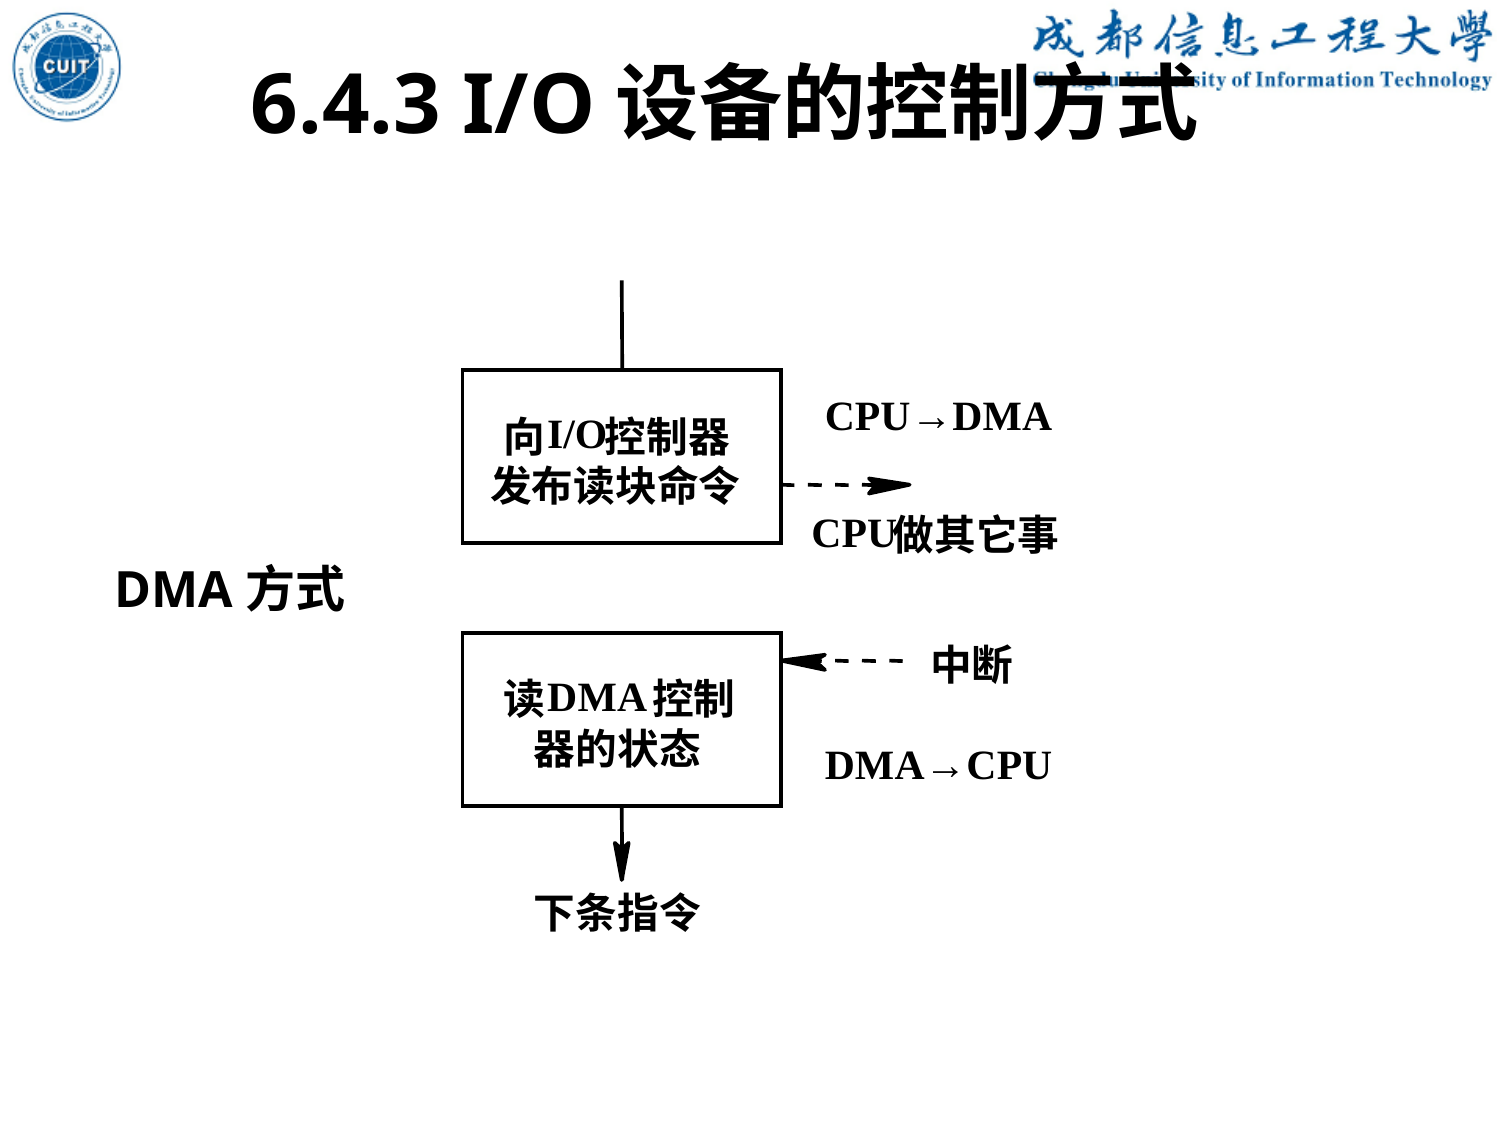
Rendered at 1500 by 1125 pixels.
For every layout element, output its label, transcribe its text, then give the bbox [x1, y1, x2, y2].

text_box 6.4.3 I/O设备的控制方式 [112, 42, 1338, 158]
picture [1029, 0, 1500, 102]
picture [0, 0, 127, 138]
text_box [462, 280, 1061, 937]
text_box DMA方式 [99, 549, 413, 625]
